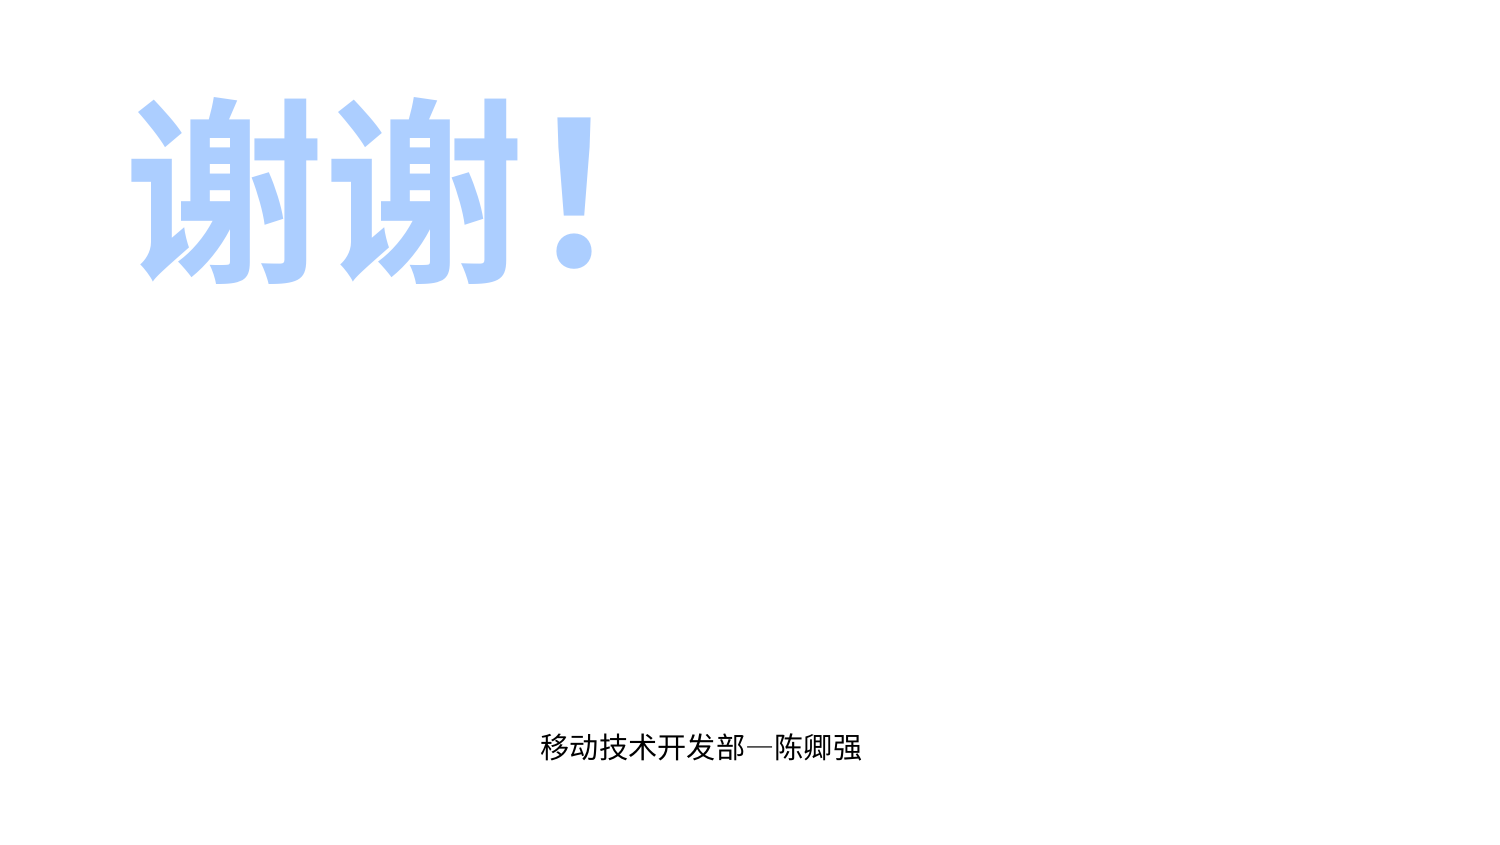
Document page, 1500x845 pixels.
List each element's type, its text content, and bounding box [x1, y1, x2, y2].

text_box 谢谢！ [109, 60, 740, 316]
text_box 移动技术开发部—陈卿强 [525, 721, 962, 772]
